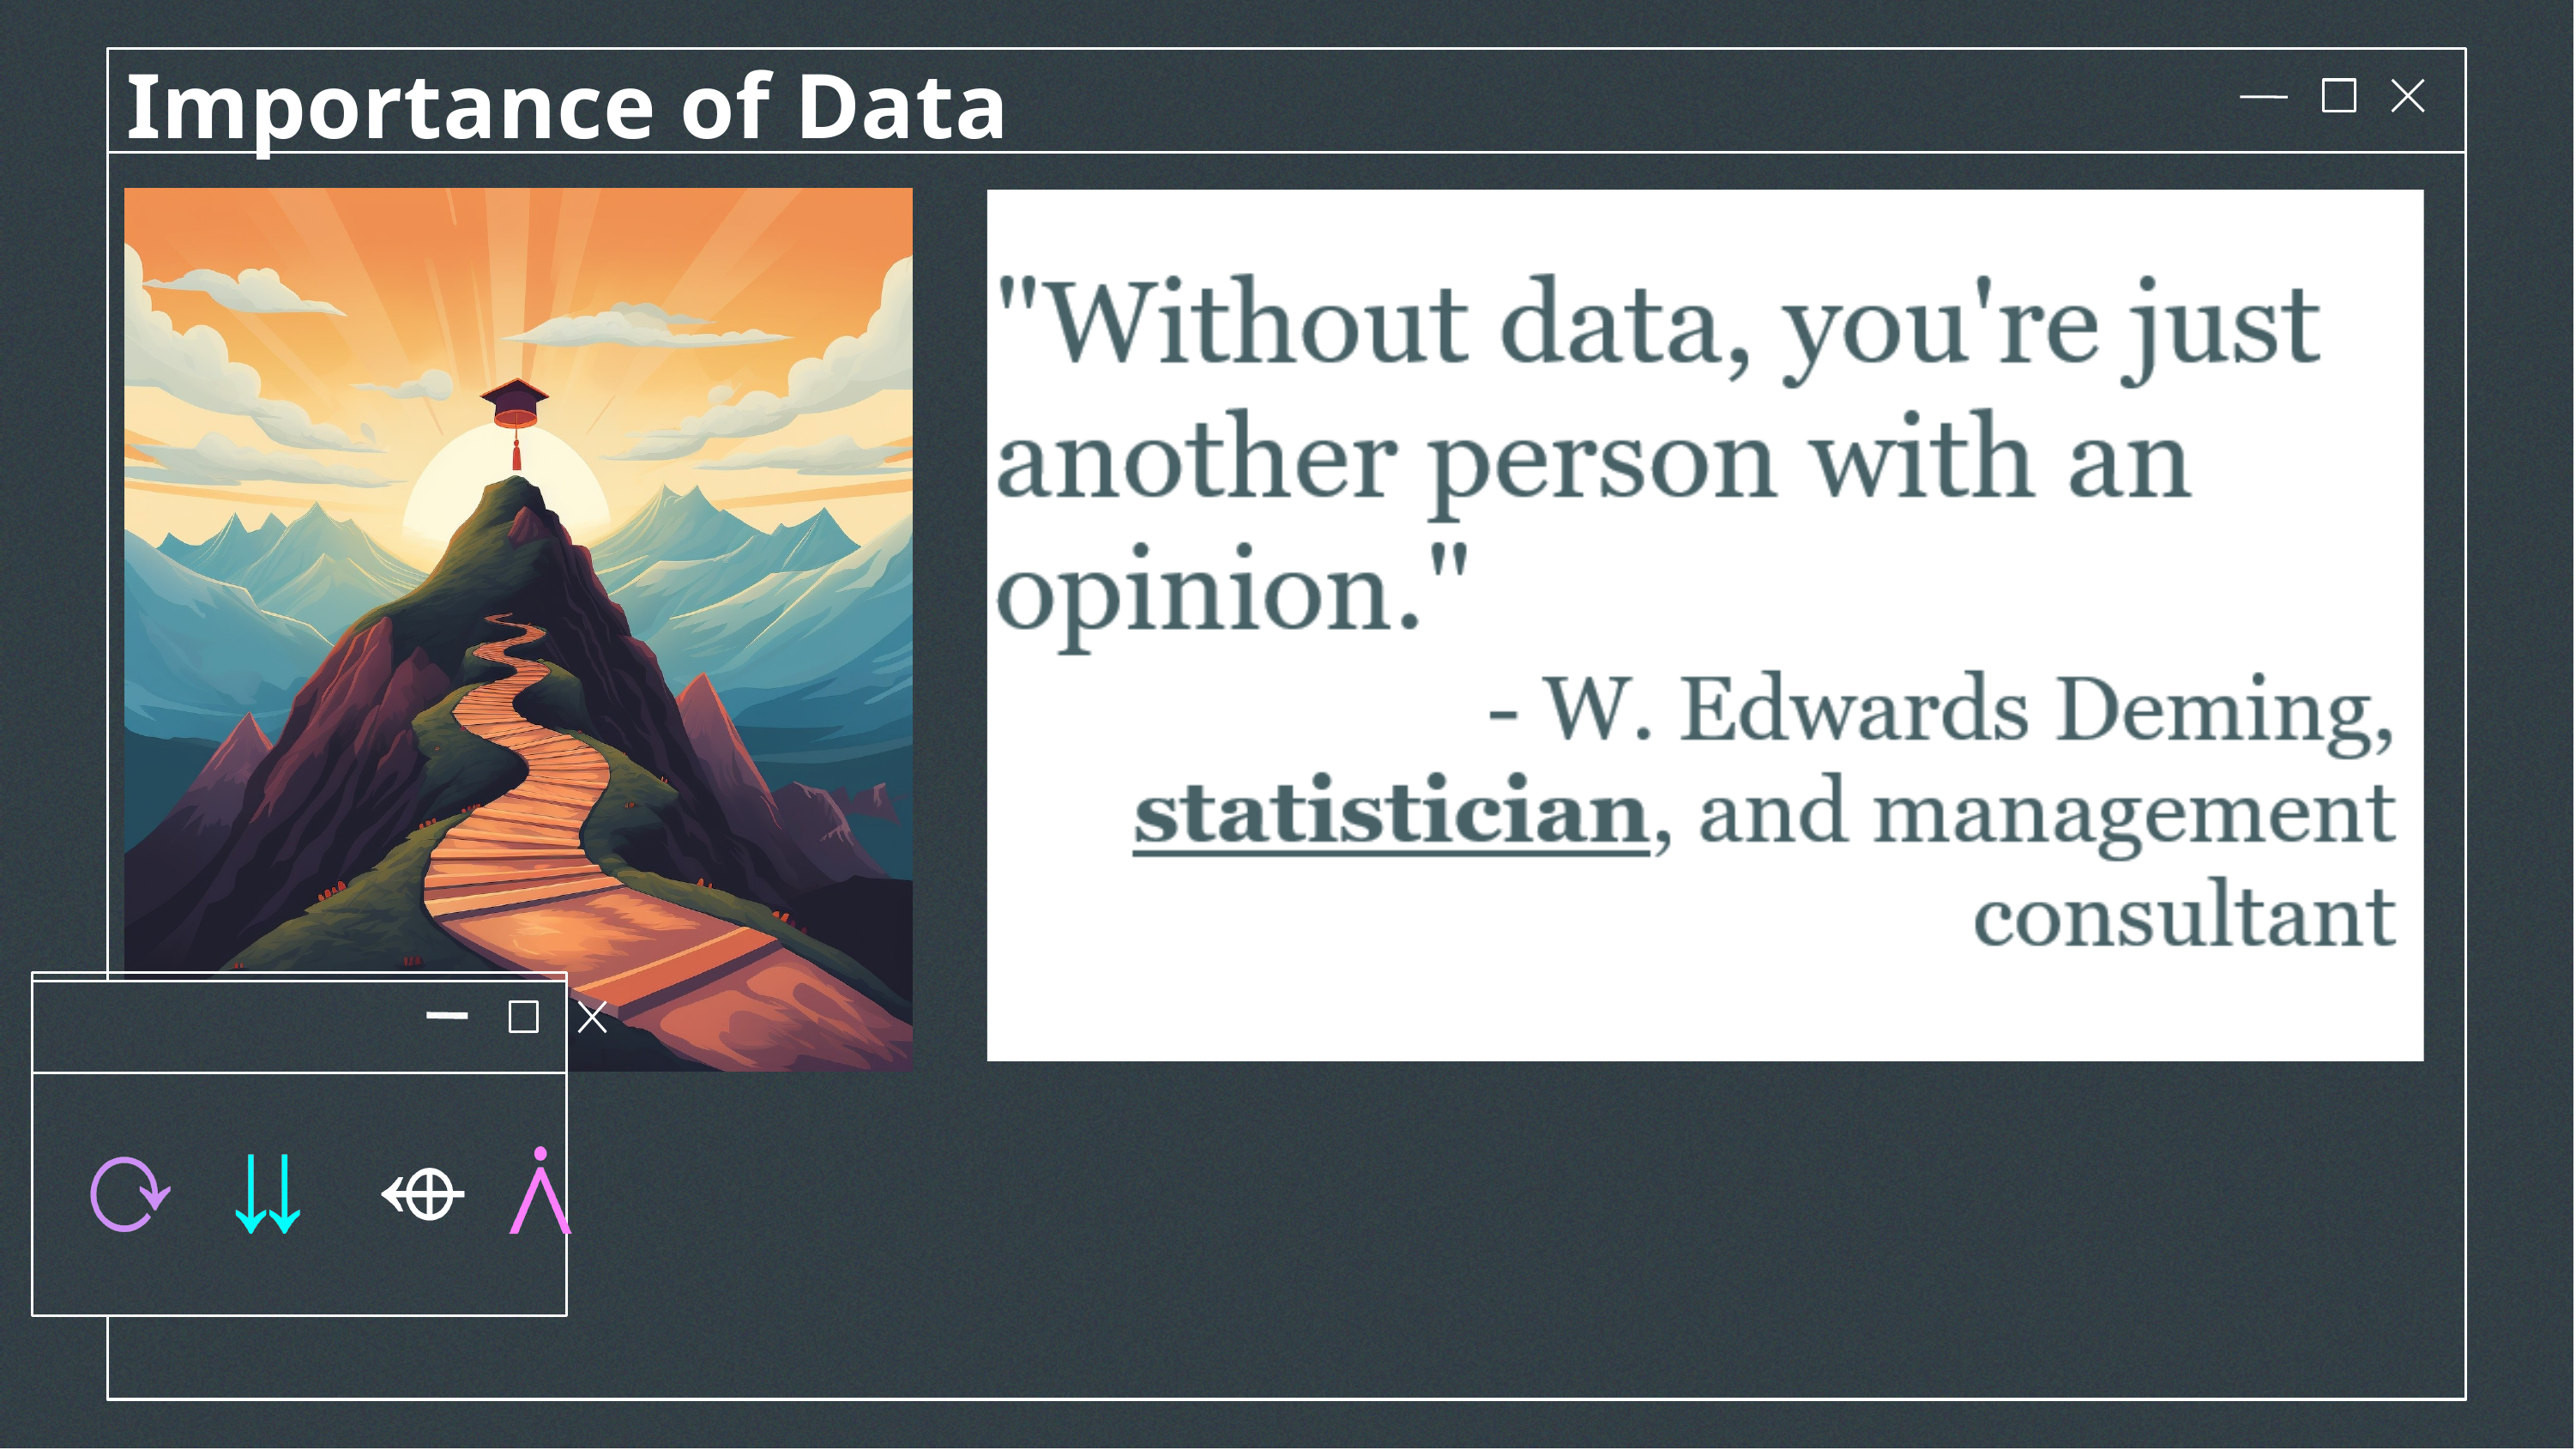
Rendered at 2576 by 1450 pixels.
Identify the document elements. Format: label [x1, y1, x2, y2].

picture [0, 0, 2573, 1448]
text_box [32, 972, 100, 981]
text_box [106, 46, 2468, 1401]
